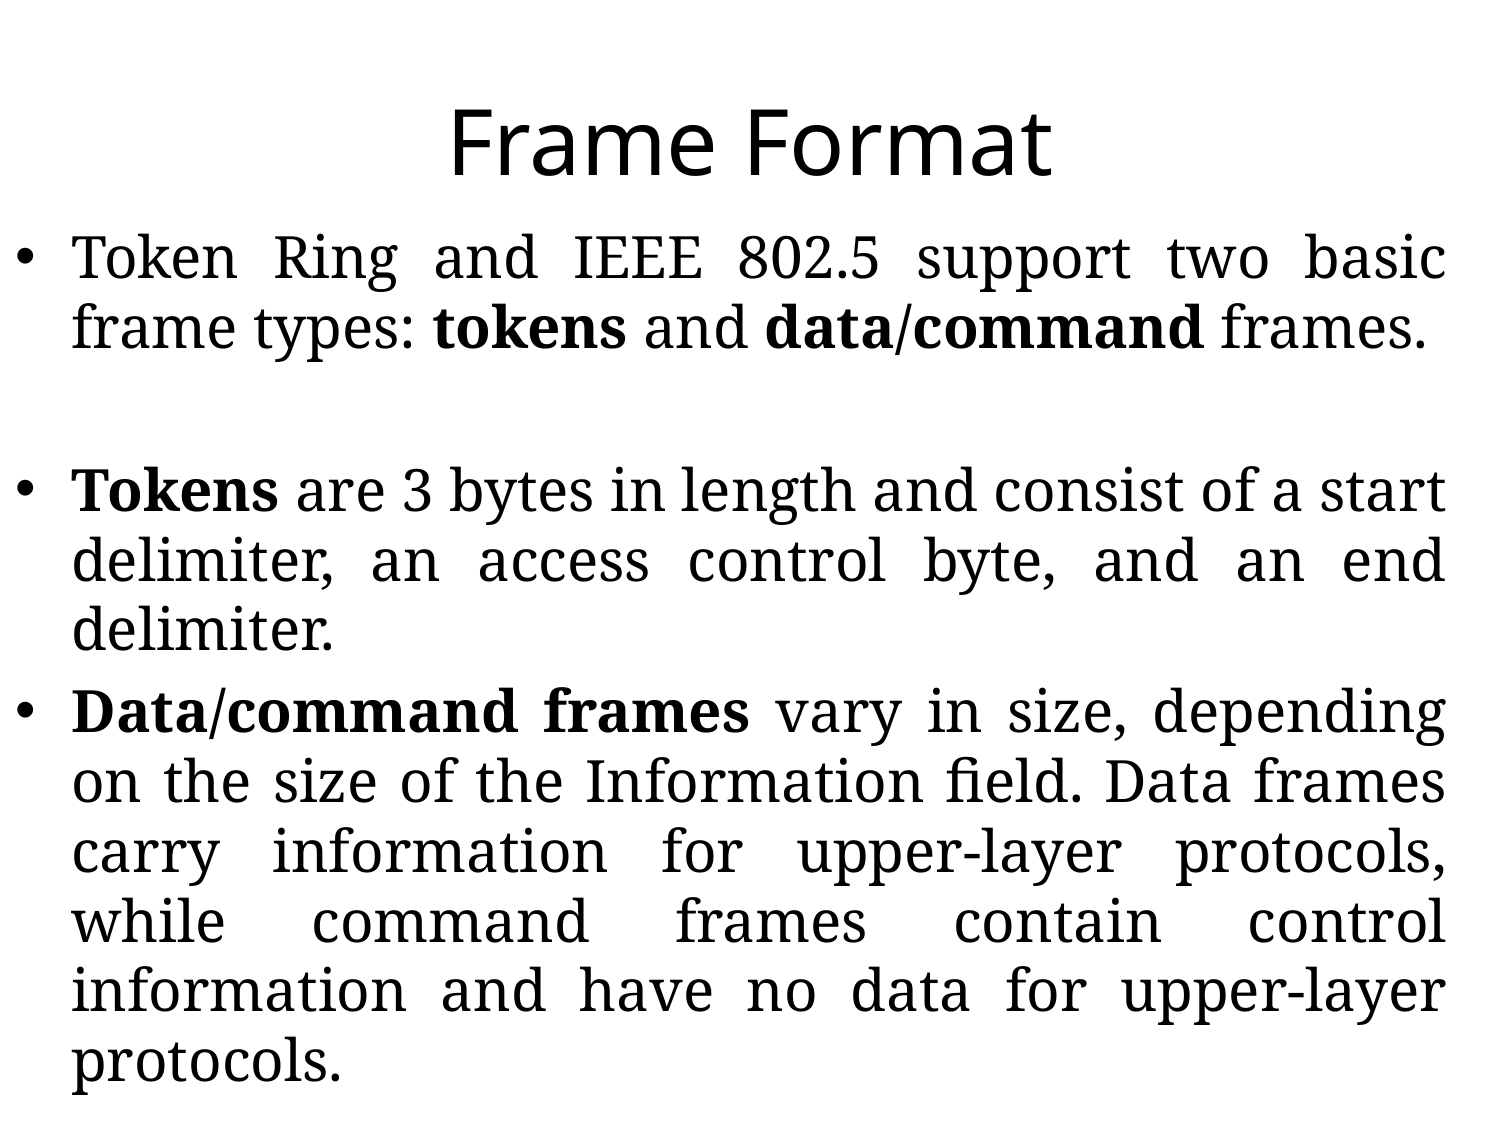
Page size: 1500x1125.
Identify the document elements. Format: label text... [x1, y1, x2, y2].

title Frame Format [75, 45, 1425, 212]
list Token Ring and IEEE 802.5 support two basic frame types: tokens and data/command frames. Tokens are 3 bytes in length and consist of a start delimiter, an access control byte, and an end delimiter. Data/command frames vary in size, depending on the size of the Information field. Data frames carry information for upper-layer protocols, while command frames contain control information and have no data for upper-layer protocols. [0, 212, 1463, 1125]
